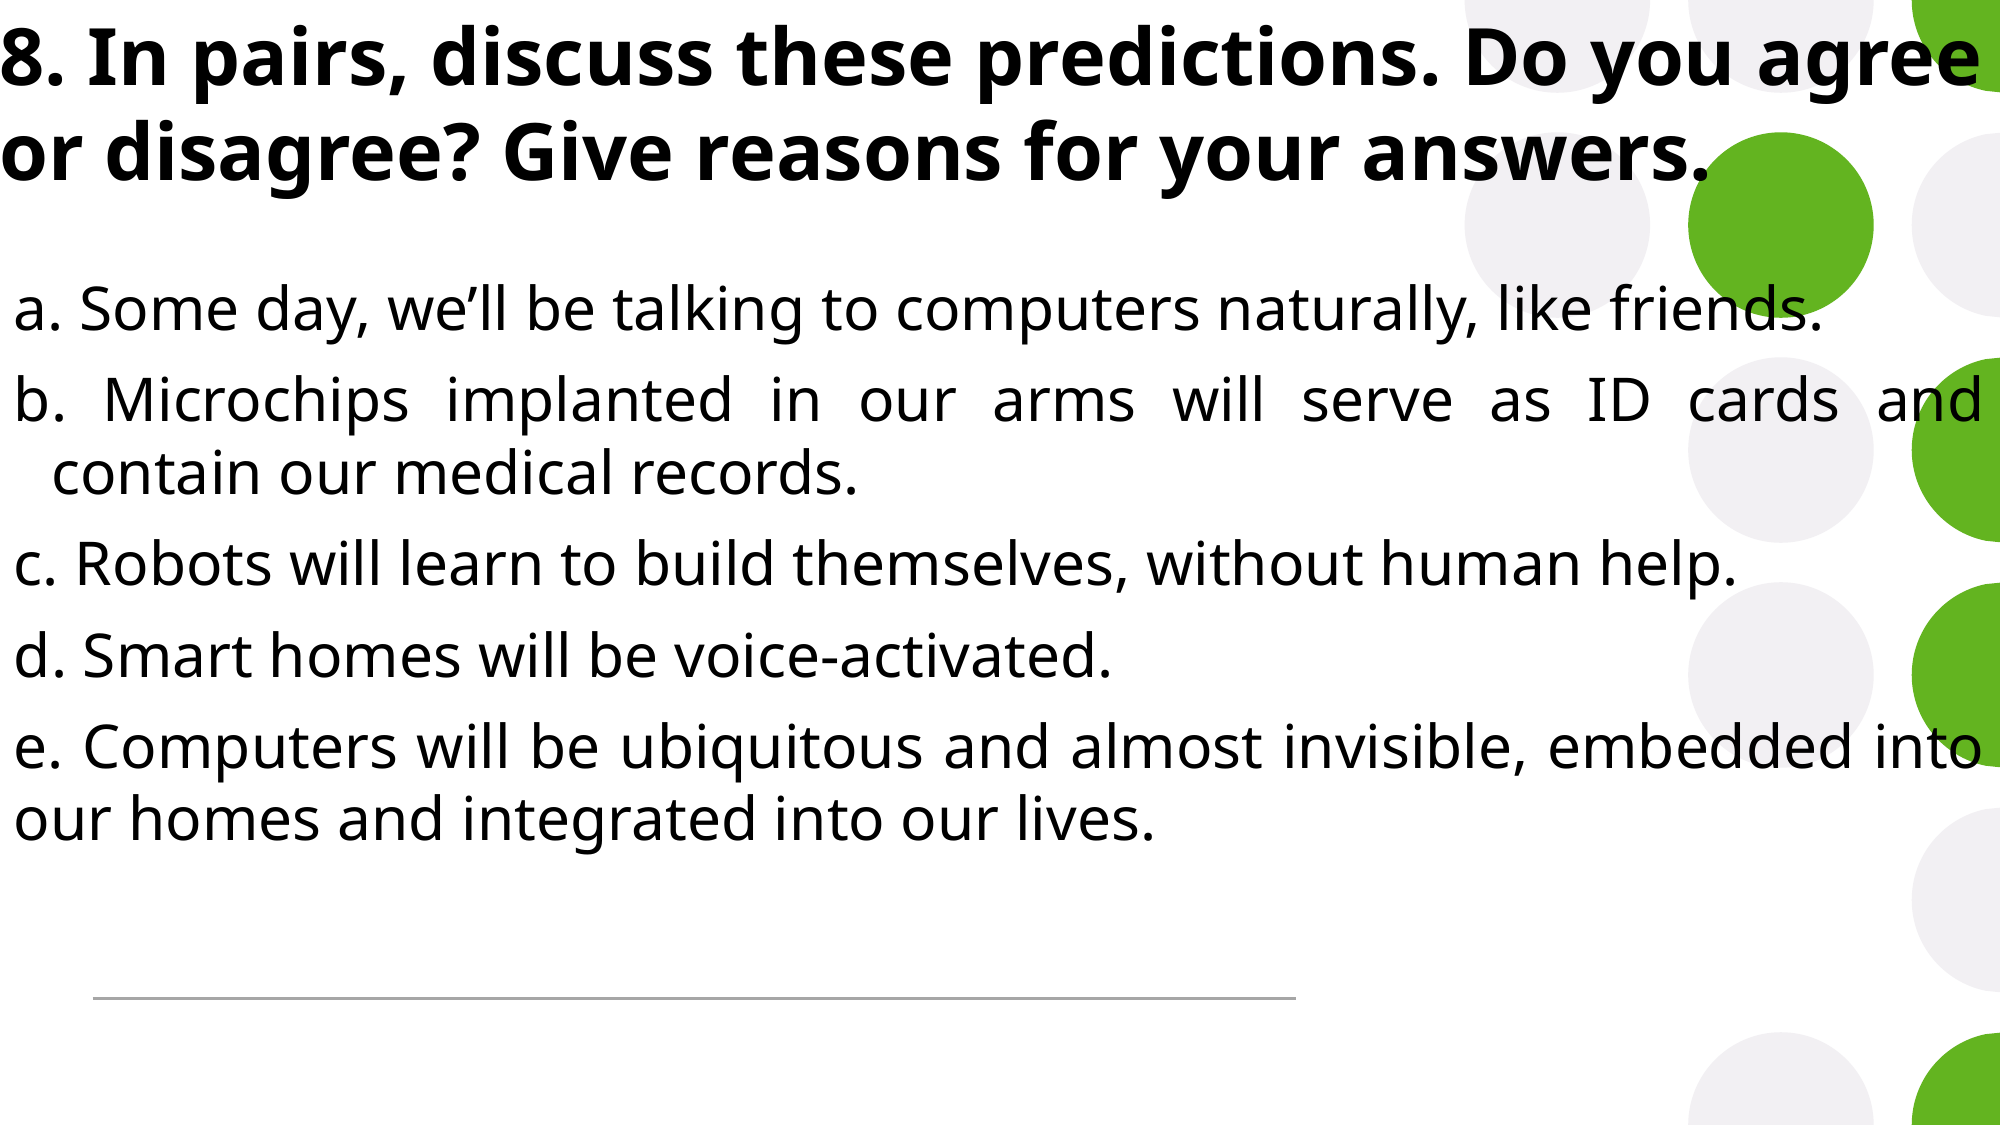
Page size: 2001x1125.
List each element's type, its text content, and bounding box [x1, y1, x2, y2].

title 8. In pairs, discuss these predictions. Do you agree or disagree? Give reasons for your answers. [0, 0, 2000, 208]
list a. Some day, we’ll be talking to computers naturally, like friends. b. Microchips implanted in our arms will serve as ID cards and contain our medical records. c. Robots will learn to build themselves, without human help. d. Smart homes will be voice-activated. e. Computers will be ubiquitous and almost invisible, embedded into our homes and integrated into our lives. [0, 262, 2000, 964]
